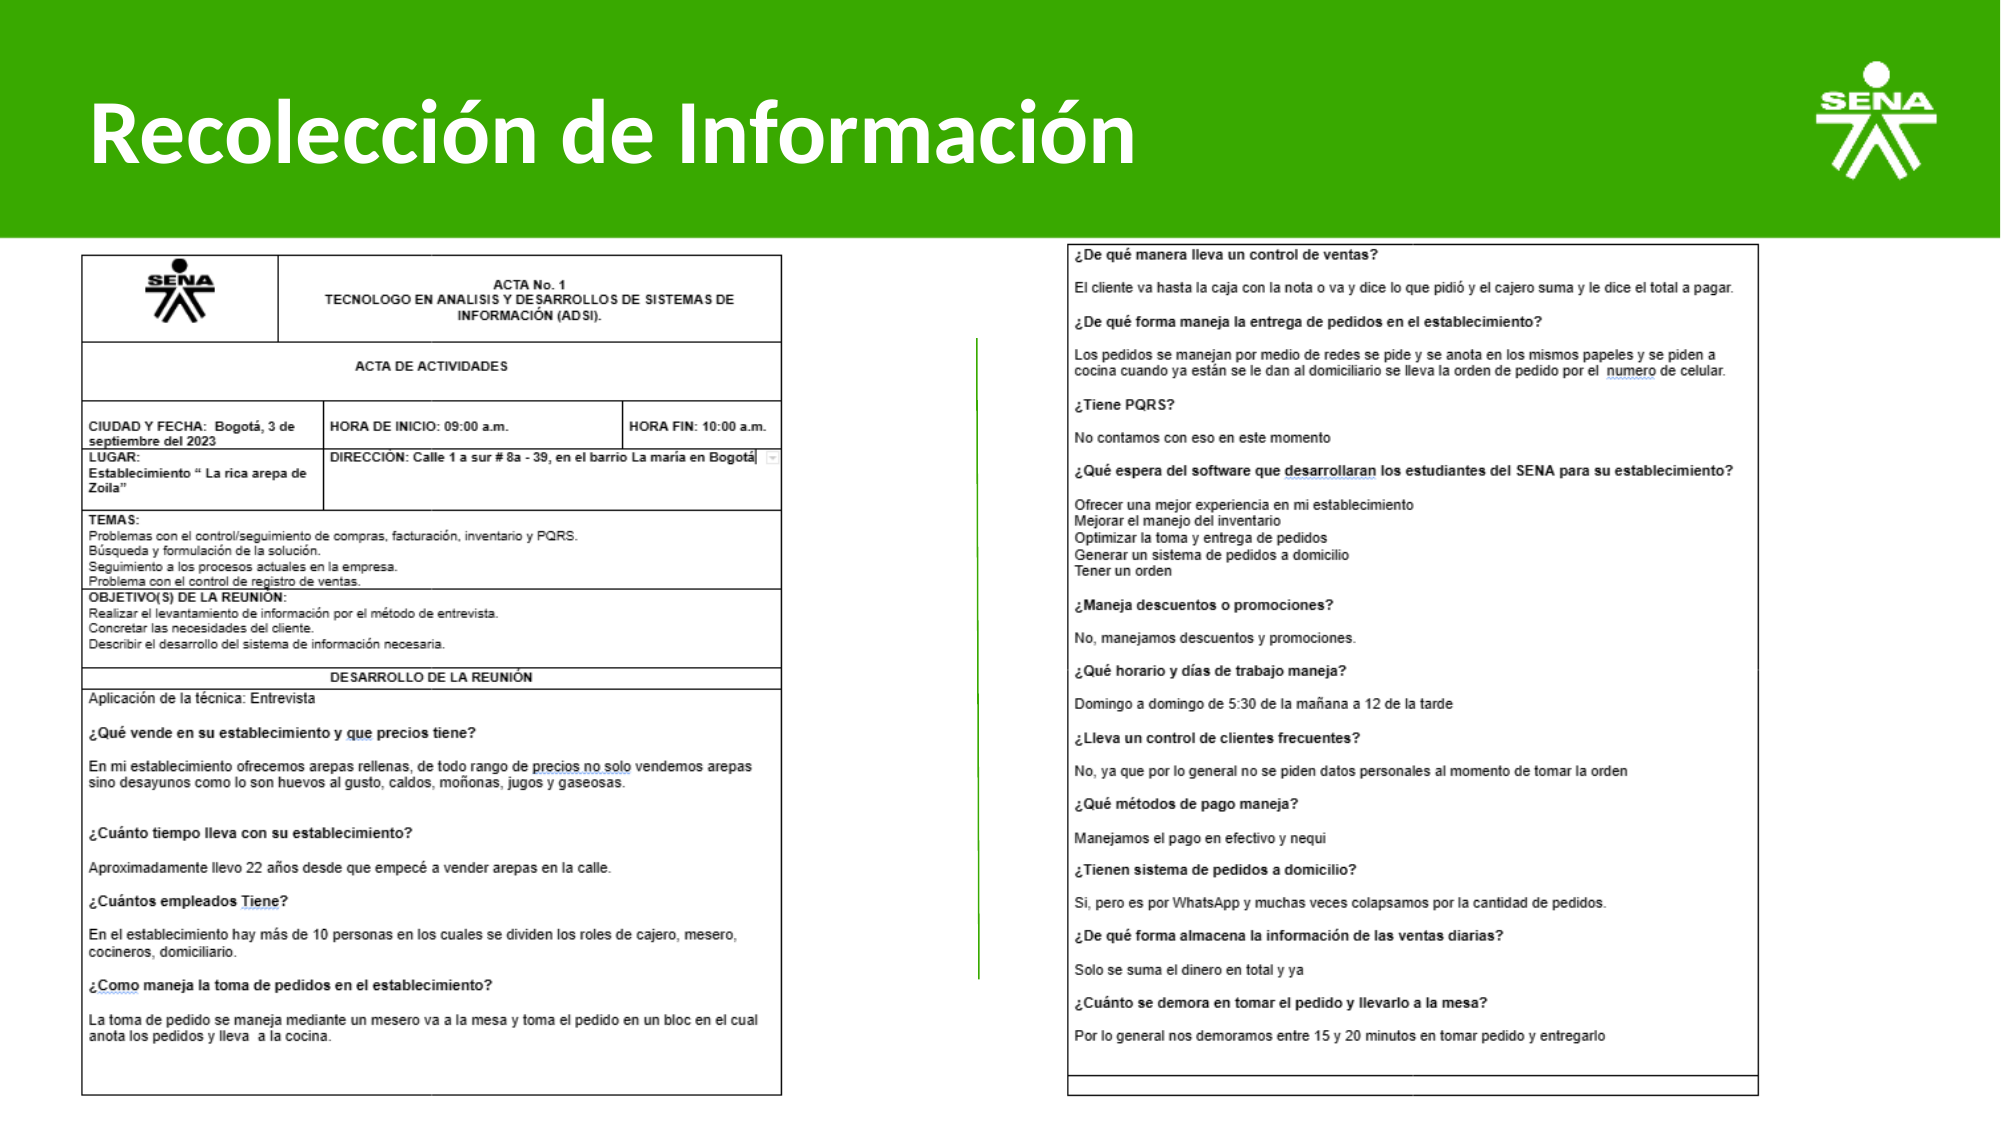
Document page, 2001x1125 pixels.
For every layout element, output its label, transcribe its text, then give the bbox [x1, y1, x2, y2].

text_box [976, 337, 980, 980]
title Recolección de Información [74, 18, 1800, 236]
picture [0, 0, 2001, 1125]
